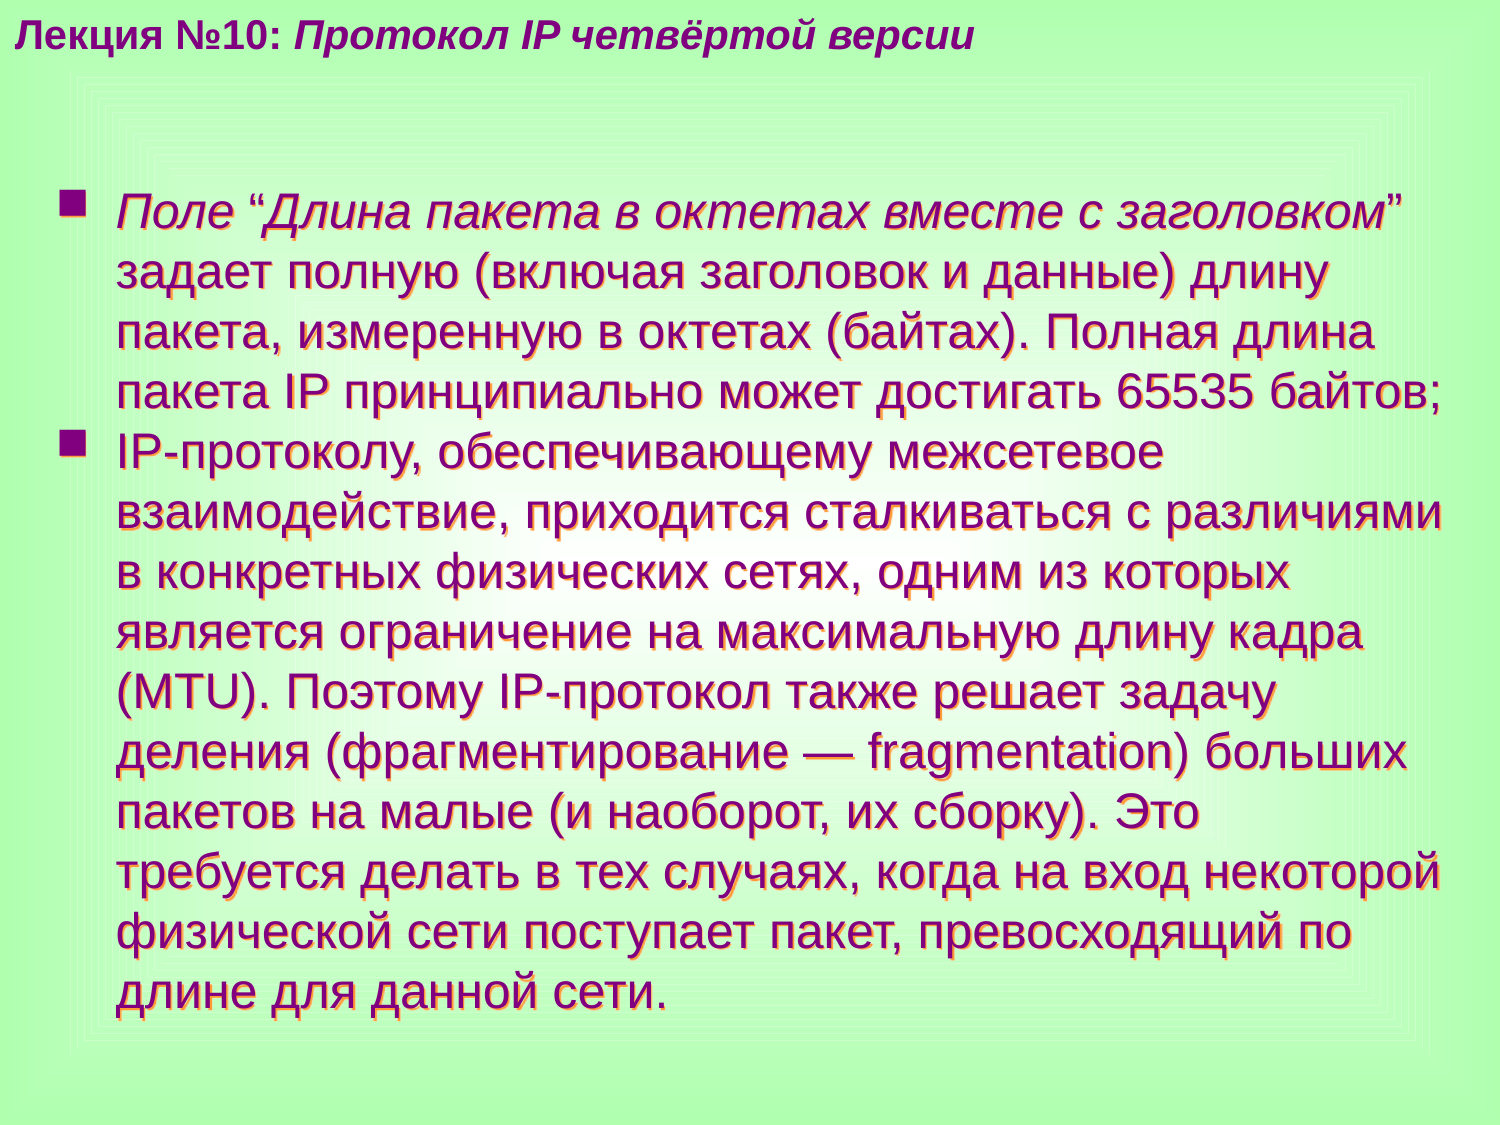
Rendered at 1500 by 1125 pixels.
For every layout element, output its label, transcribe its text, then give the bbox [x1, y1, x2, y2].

text_box Лекция №10: Протокол IP четвёртой версии [0, 0, 1016, 65]
text_box Поле “Длина пакета в октетах вместе с заголовком” задает полную (включая заголовок и данные) длину пакета, измеренную в октетах (байтах). Полная длина пакета IP принципиально может достигать 65535 байтов; IP-протоколу, обеспечивающему межсетевое взаимодействие, приходится сталкиваться с различиями в конкретных физических сетях, одним из которых является ограничение на максимальную длину кадра (MTU). Поэтому IP-протокол также решает задачу деления (фрагментирование — fragmentation) больших пакетов на малые (и наоборот, их сборку). Это требуется делать в тех случаях, когда на вход некоторой физической сети поступает пакет, превосходящий по длине для данной сети. [41, 171, 1459, 1026]
